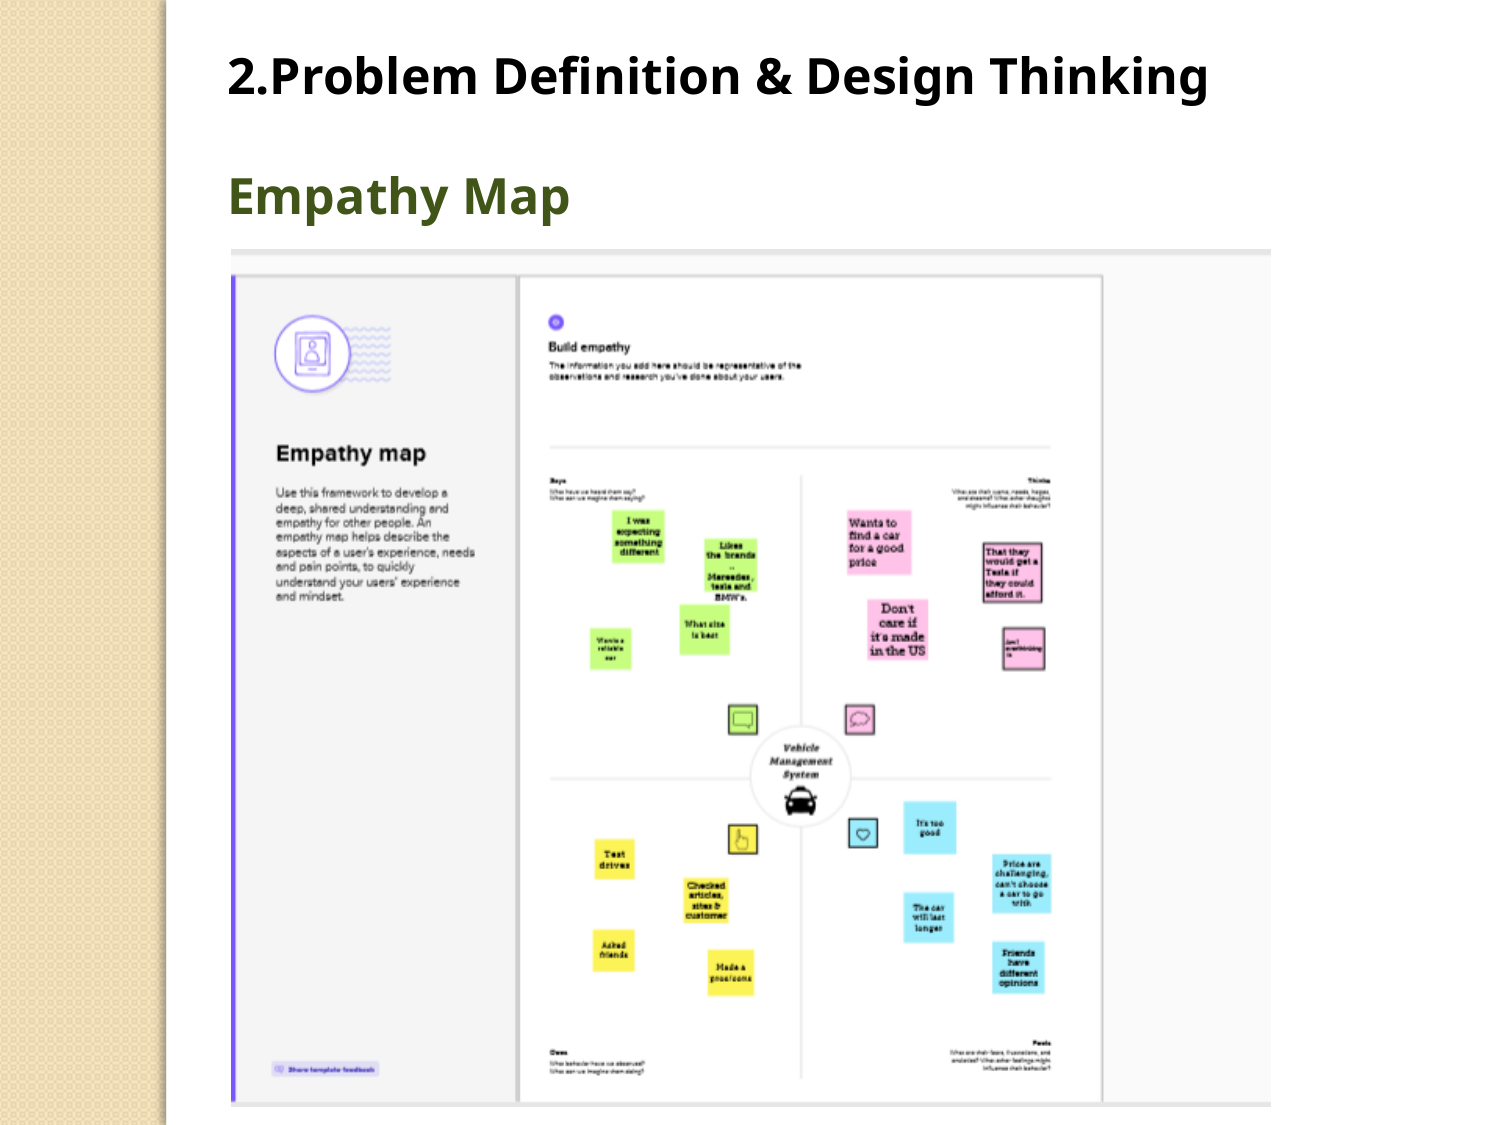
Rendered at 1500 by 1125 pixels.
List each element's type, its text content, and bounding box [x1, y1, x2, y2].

text_box 2.Problem Definition & Design Thinking Empathy Map [212, 37, 1475, 293]
picture [231, 249, 1272, 1107]
